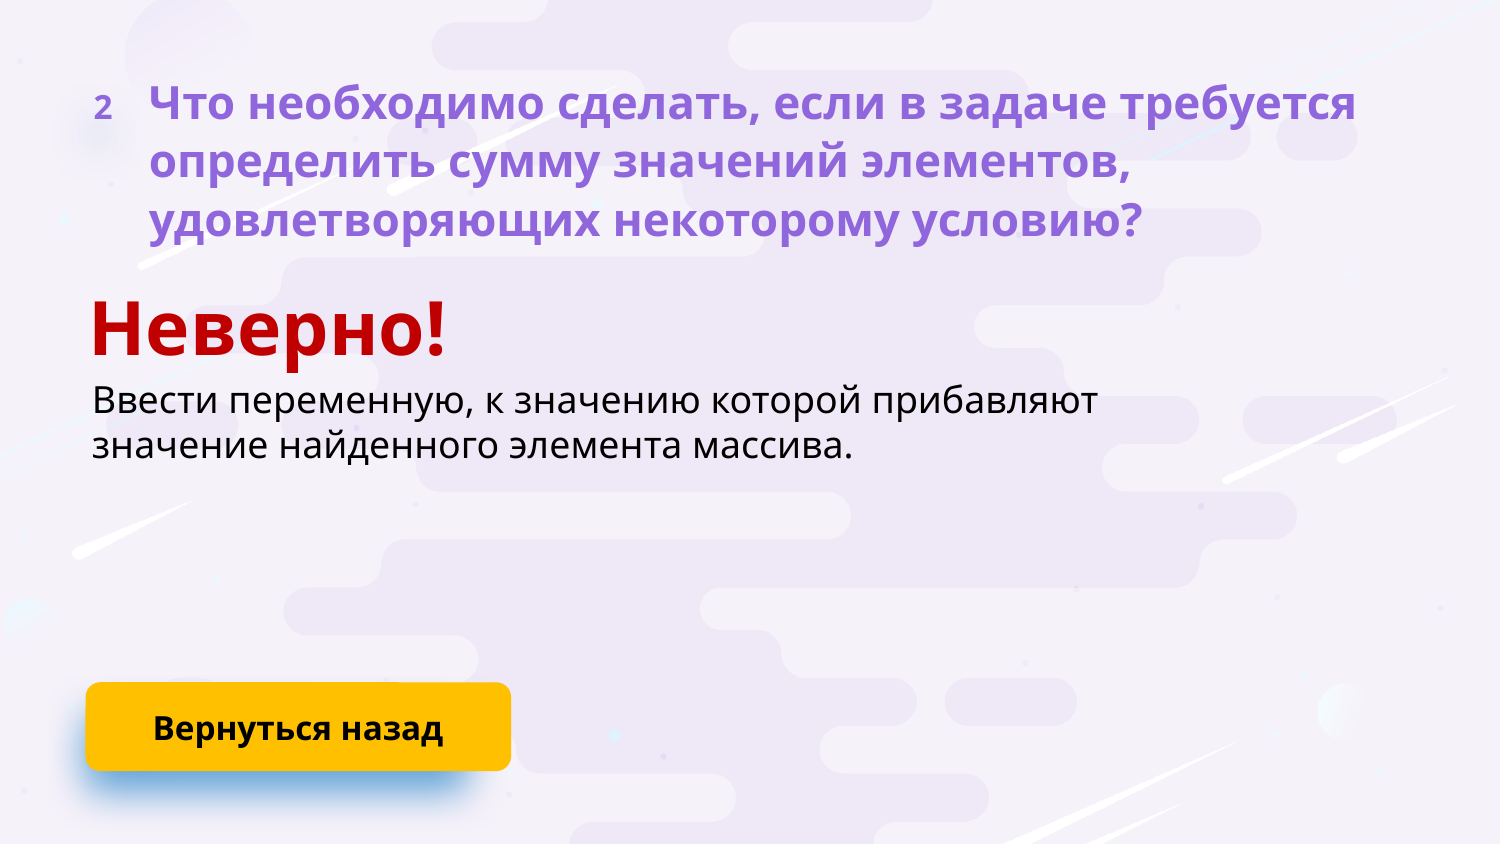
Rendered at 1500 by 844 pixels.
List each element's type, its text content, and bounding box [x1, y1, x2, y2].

picture [0, 0, 1500, 844]
text_box Вернуться назад [84, 681, 513, 773]
text_box 2 [57, 60, 169, 189]
text_box Неверно! [88, 275, 508, 371]
text_box Что необходимо сделать, если в задаче требуется определить сумму значений элементов, удовлетворяющих некоторому условию? [148, 70, 1471, 246]
text_box Ввести переменную, к значению которой прибавляют значение найденного элемента массива. [71, 376, 1284, 467]
